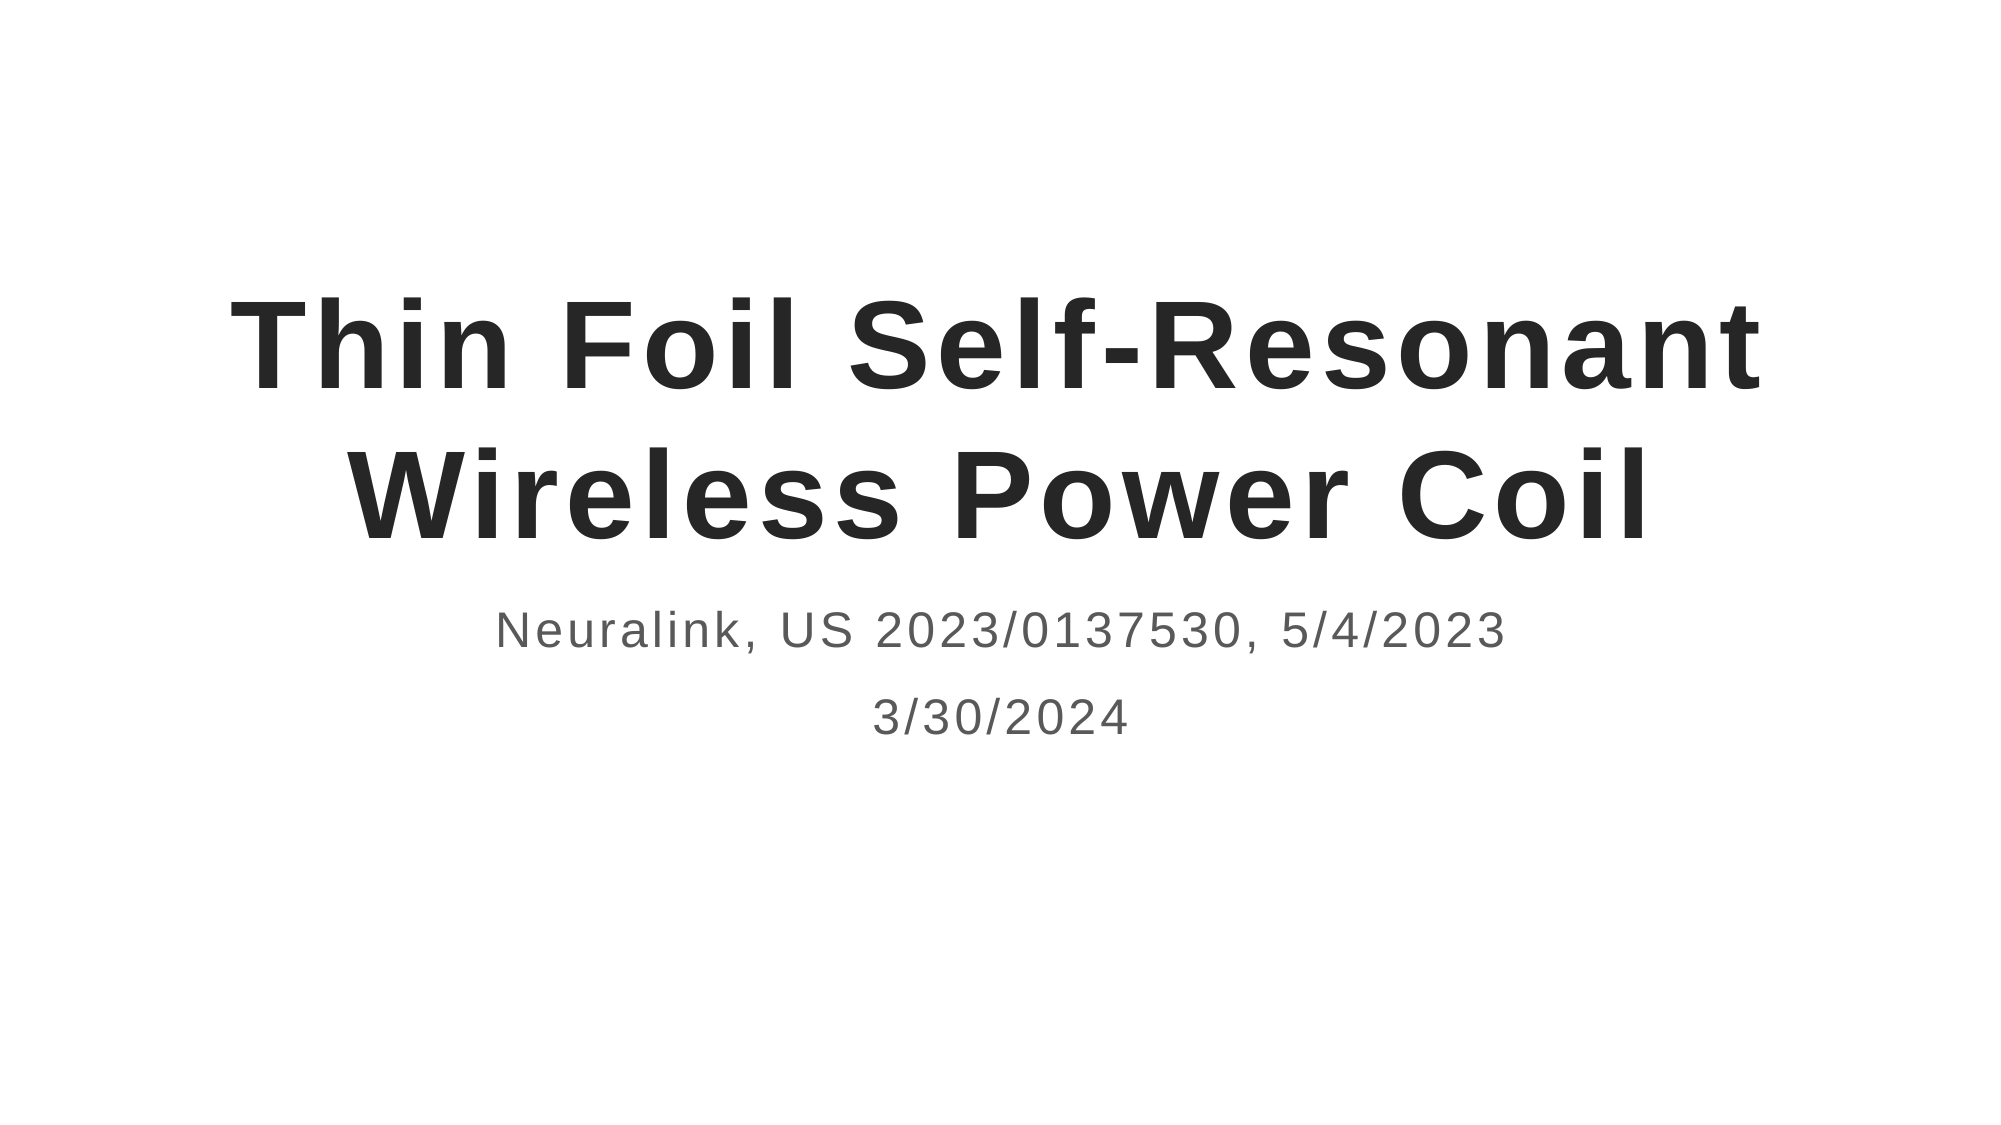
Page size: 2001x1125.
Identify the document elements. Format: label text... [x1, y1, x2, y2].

subtitle Neuralink, US 2023/0137530, 5/4/2023 3/30/2024 [196, 584, 1805, 826]
title Thin Foil Self-Resonant Wireless Power Coil [196, 149, 1805, 572]
